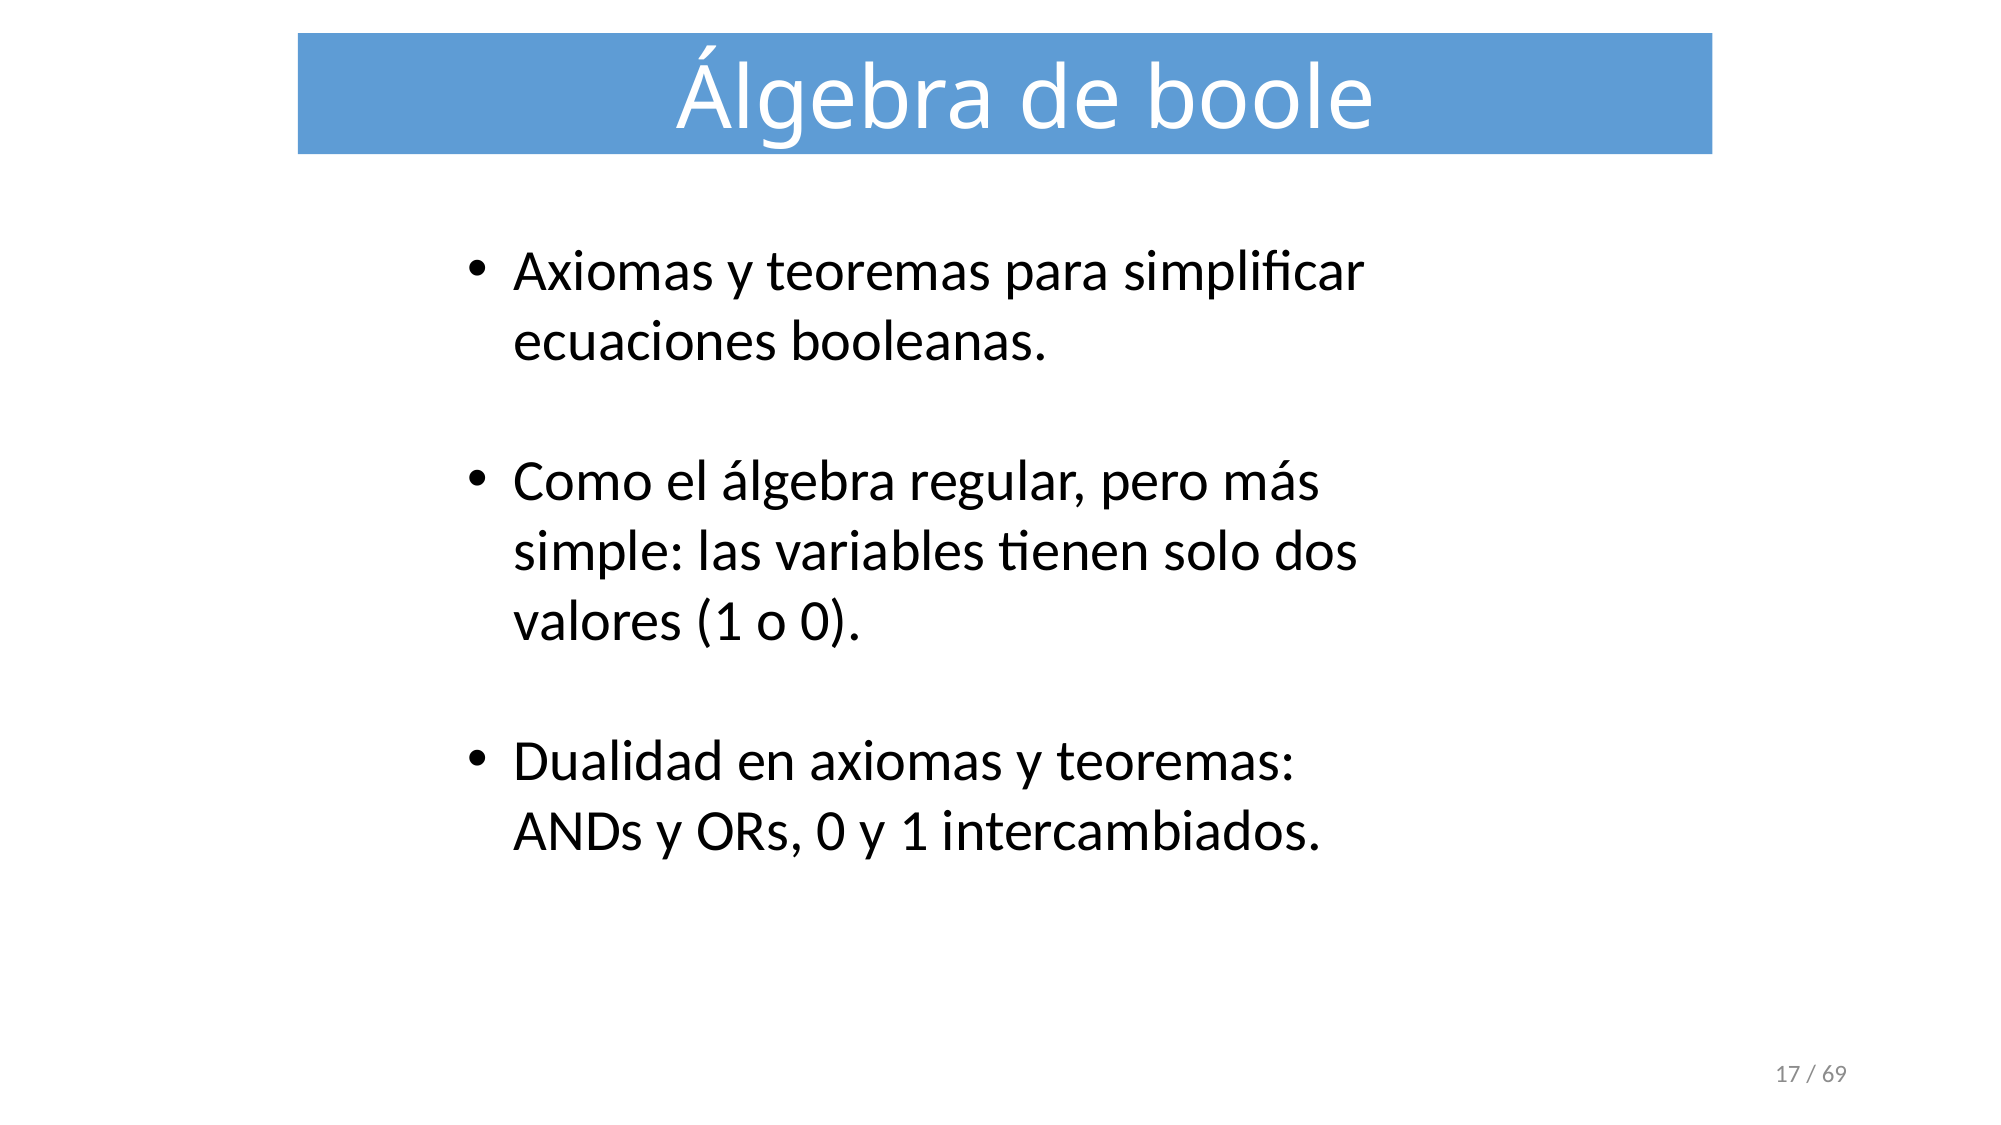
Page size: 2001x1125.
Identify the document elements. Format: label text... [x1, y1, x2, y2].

text_box Álgebra de boole [297, 33, 1713, 155]
text_box Axiomas y teoremas para simplificar ecuaciones booleanas. Como el álgebra regular, pero más simple: las variables tienen solo dos valores (1 o 0). Dualidad en axiomas y teoremas: ANDs y ORs, 0 y 1 intercambiados. [452, 224, 1452, 922]
slide_number ‹#› / 69 [1412, 1042, 1863, 1103]
